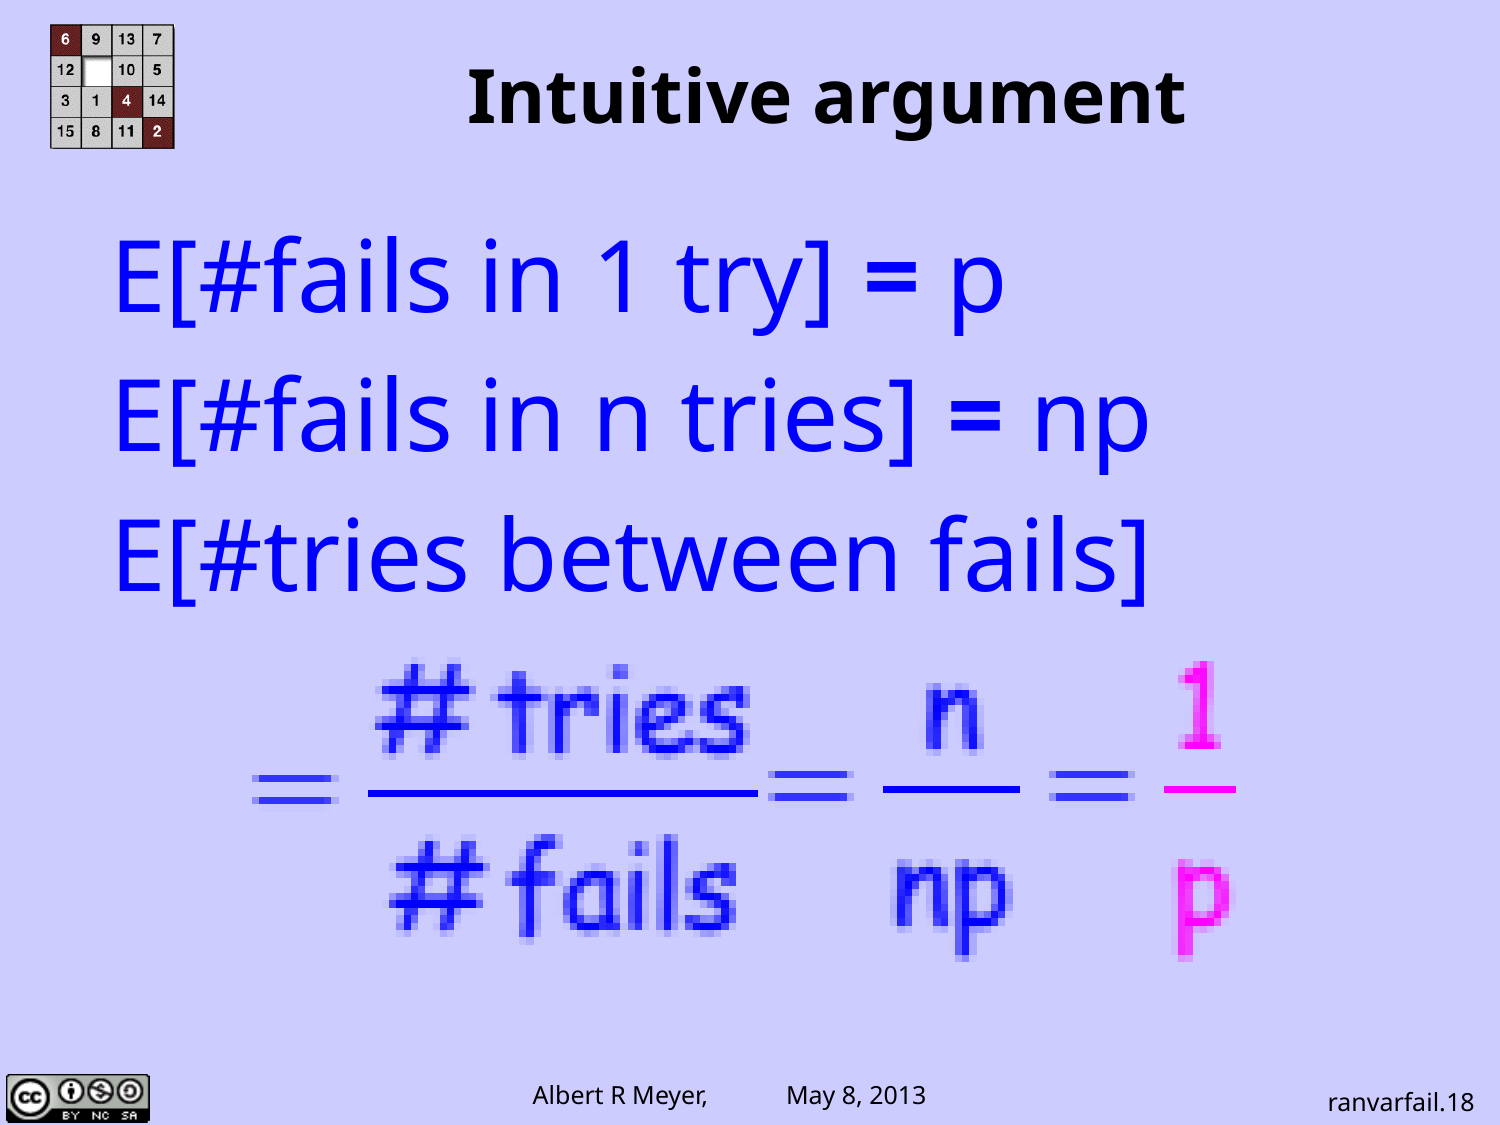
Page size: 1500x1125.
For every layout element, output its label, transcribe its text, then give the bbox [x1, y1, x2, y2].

slide_number ranvarfail.18 [1239, 1078, 1491, 1120]
title Intuitive argument [230, 36, 1425, 150]
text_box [753, 595, 1252, 972]
picture [50, 24, 175, 149]
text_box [238, 598, 749, 946]
list E[#fails in 1 try] = p E[#fails in n tries] = np E[#tries between fails] [95, 204, 1381, 691]
picture [6, 1074, 150, 1123]
